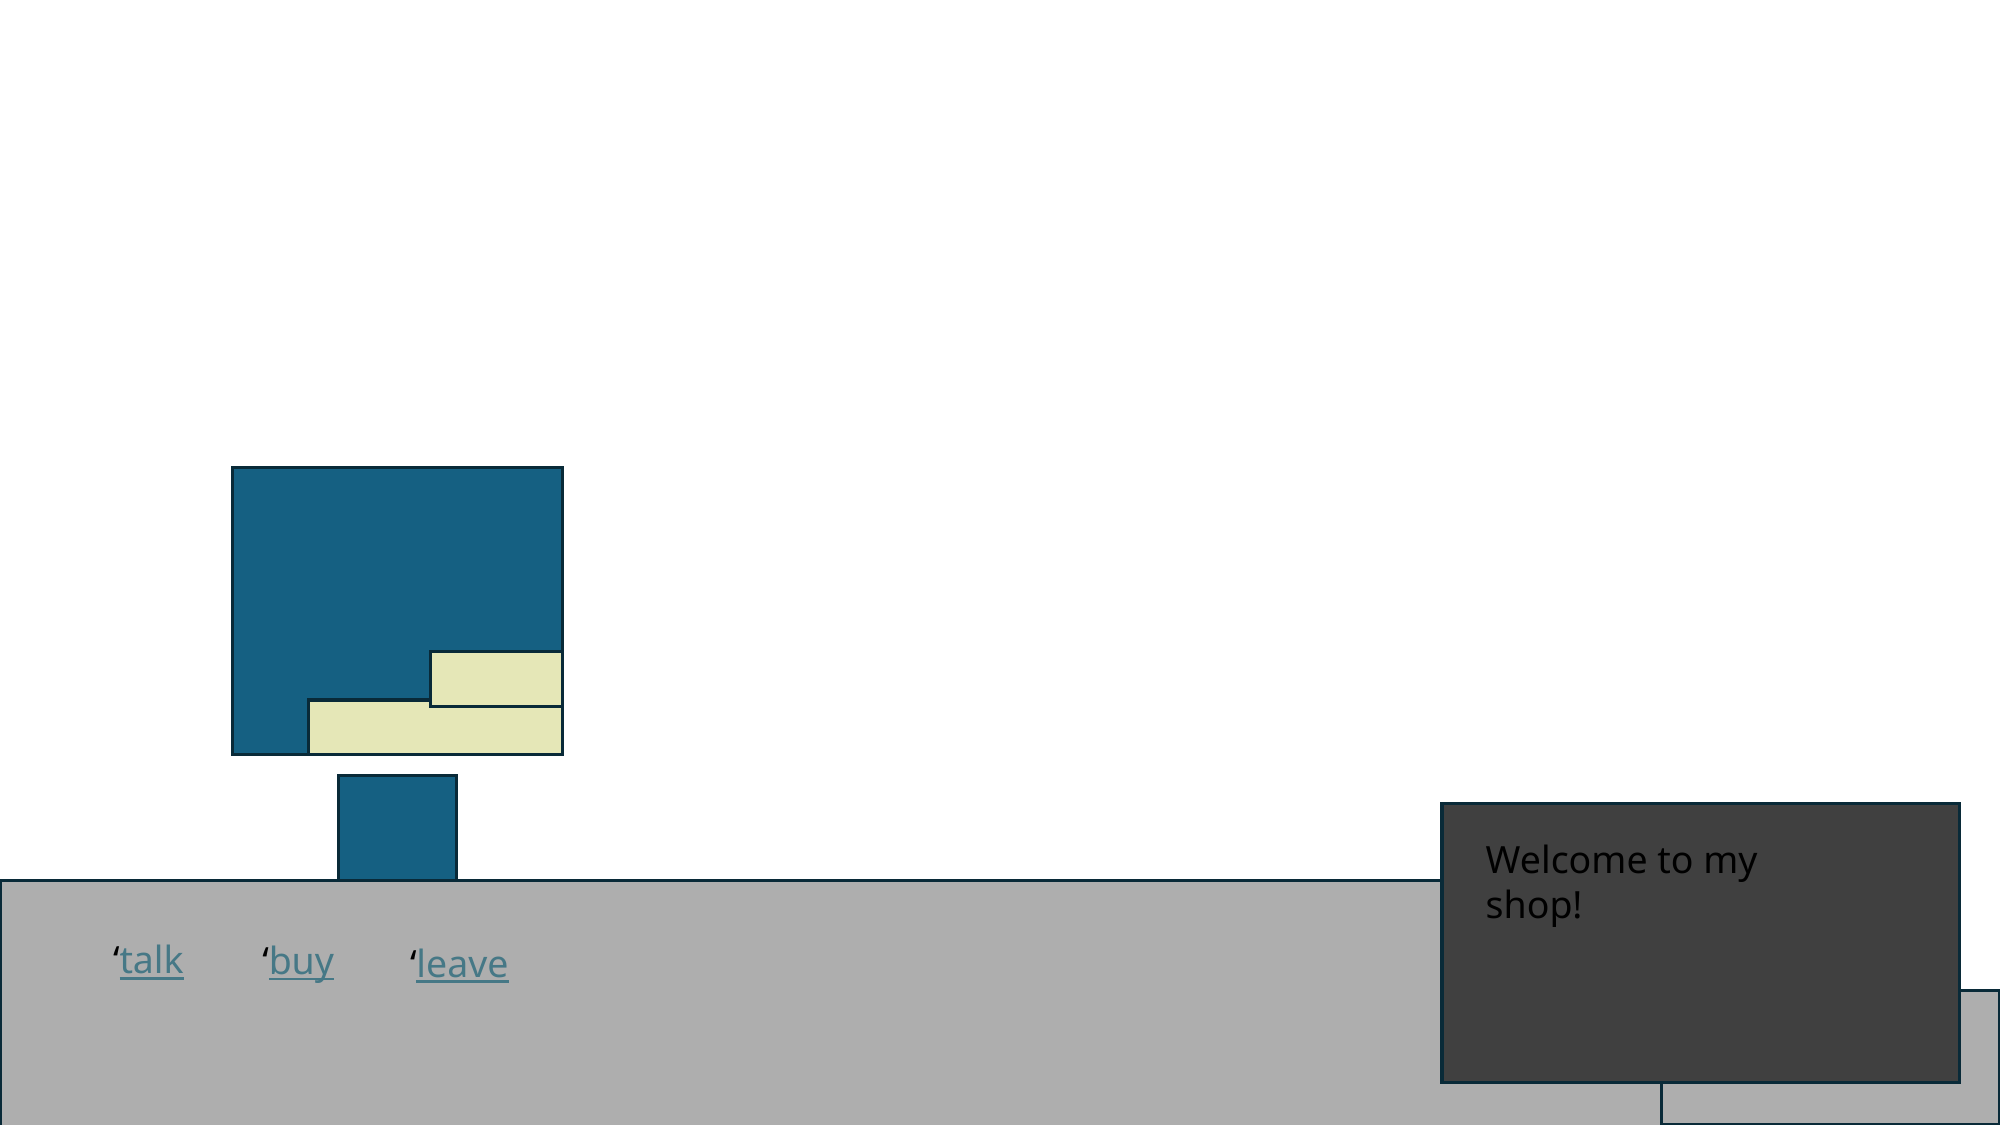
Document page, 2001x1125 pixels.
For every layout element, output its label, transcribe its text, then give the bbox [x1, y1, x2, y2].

text_box [0, 879, 1660, 1125]
text_box [337, 774, 458, 882]
text_box ‘talk [98, 928, 265, 995]
text_box [1440, 802, 1961, 1084]
text_box [307, 698, 564, 756]
text_box [1660, 989, 2000, 1125]
text_box ‘leave [395, 932, 562, 998]
text_box [231, 466, 564, 756]
text_box Welcome to my shop! [1470, 828, 1868, 934]
text_box ‘buy [247, 929, 414, 996]
text_box [429, 650, 564, 708]
